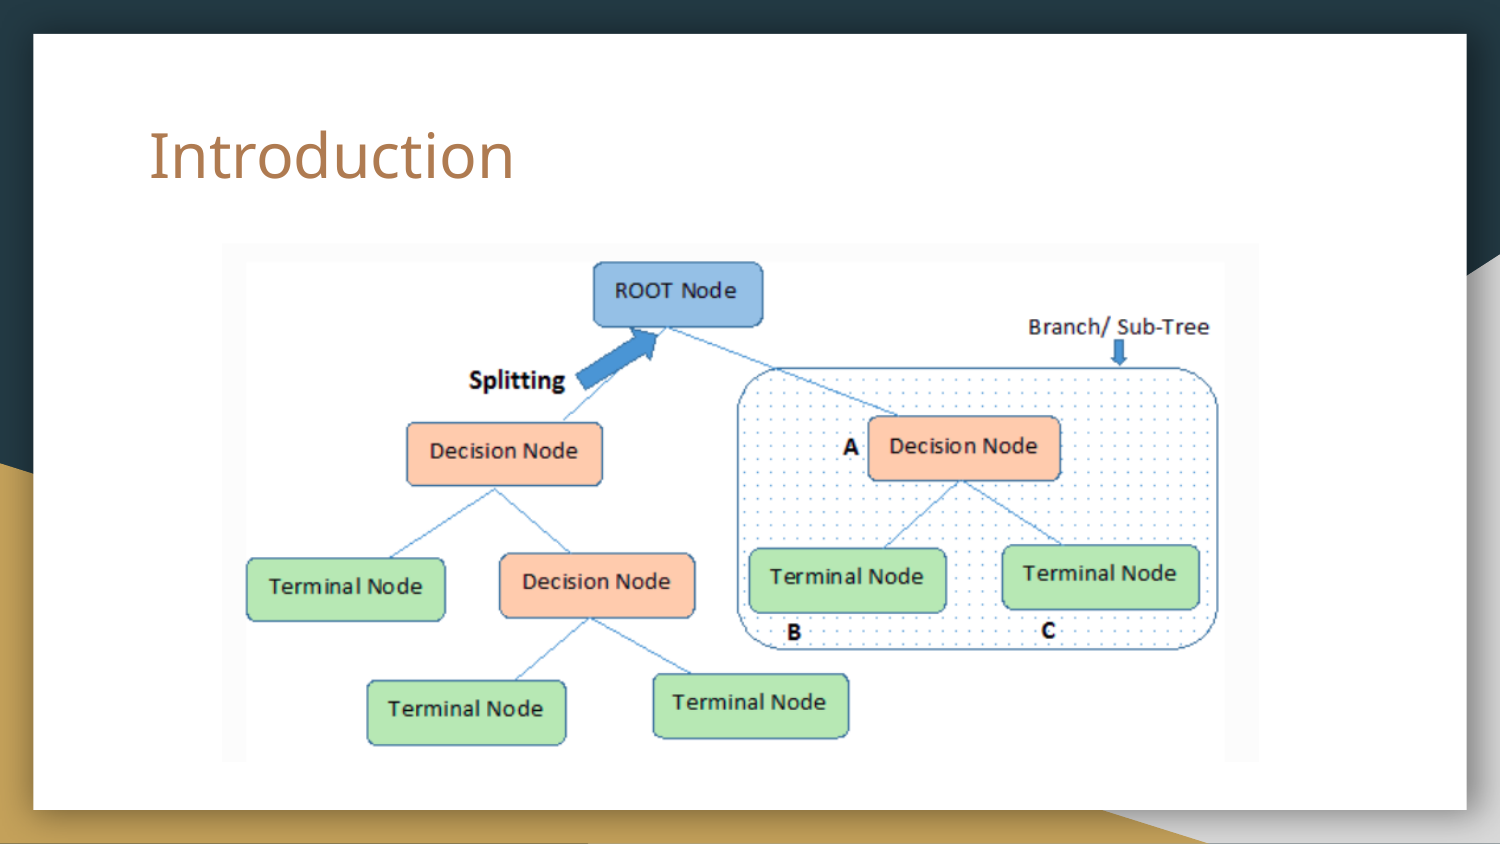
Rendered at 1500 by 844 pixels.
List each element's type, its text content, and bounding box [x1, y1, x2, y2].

picture [221, 221, 1259, 763]
title Introduction [134, 96, 1366, 254]
